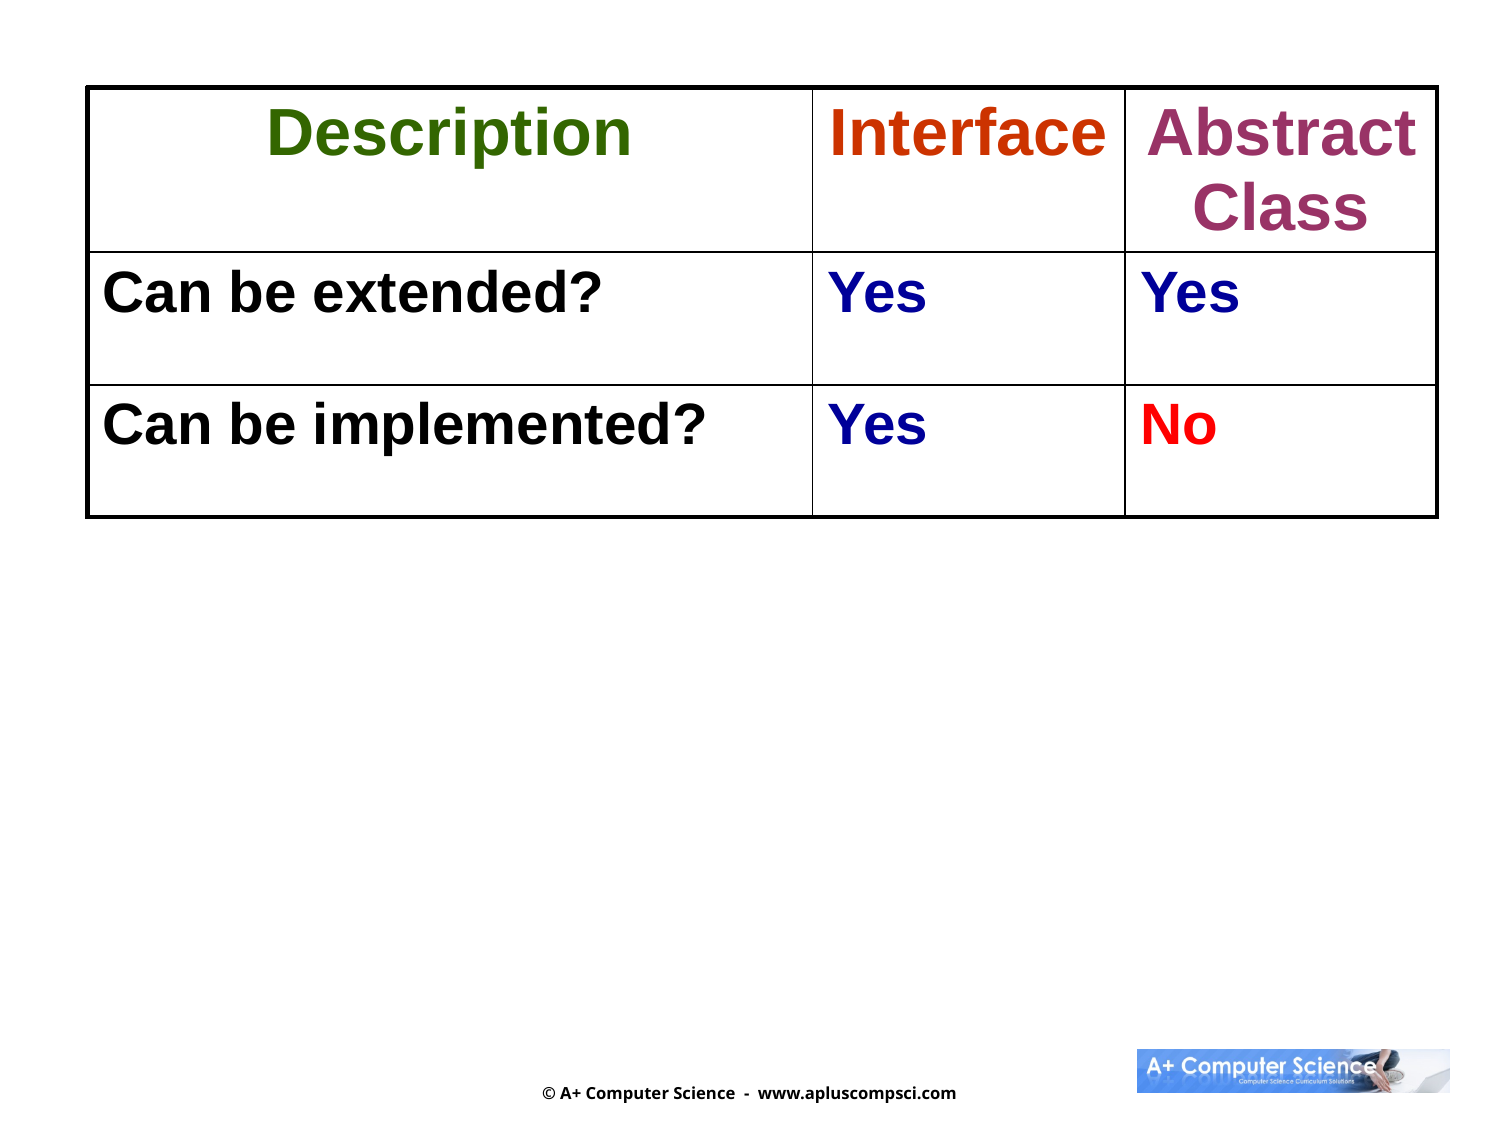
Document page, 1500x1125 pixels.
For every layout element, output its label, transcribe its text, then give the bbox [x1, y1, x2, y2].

table_cell Yes [1126, 253, 1435, 384]
table_cell Can be extended? [90, 253, 812, 384]
table_header Interface [813, 90, 1124, 251]
footer © A+ Computer Science - www.apluscompsci.com [512, 1024, 988, 1101]
table_header Abstract Class [1126, 90, 1435, 251]
table_cell Can be implemented? [90, 386, 812, 515]
table_cell Yes [813, 253, 1124, 384]
table_header Description [90, 90, 812, 251]
table_cell No [1126, 386, 1435, 515]
table_cell Yes [813, 386, 1124, 515]
picture [1137, 1049, 1450, 1093]
